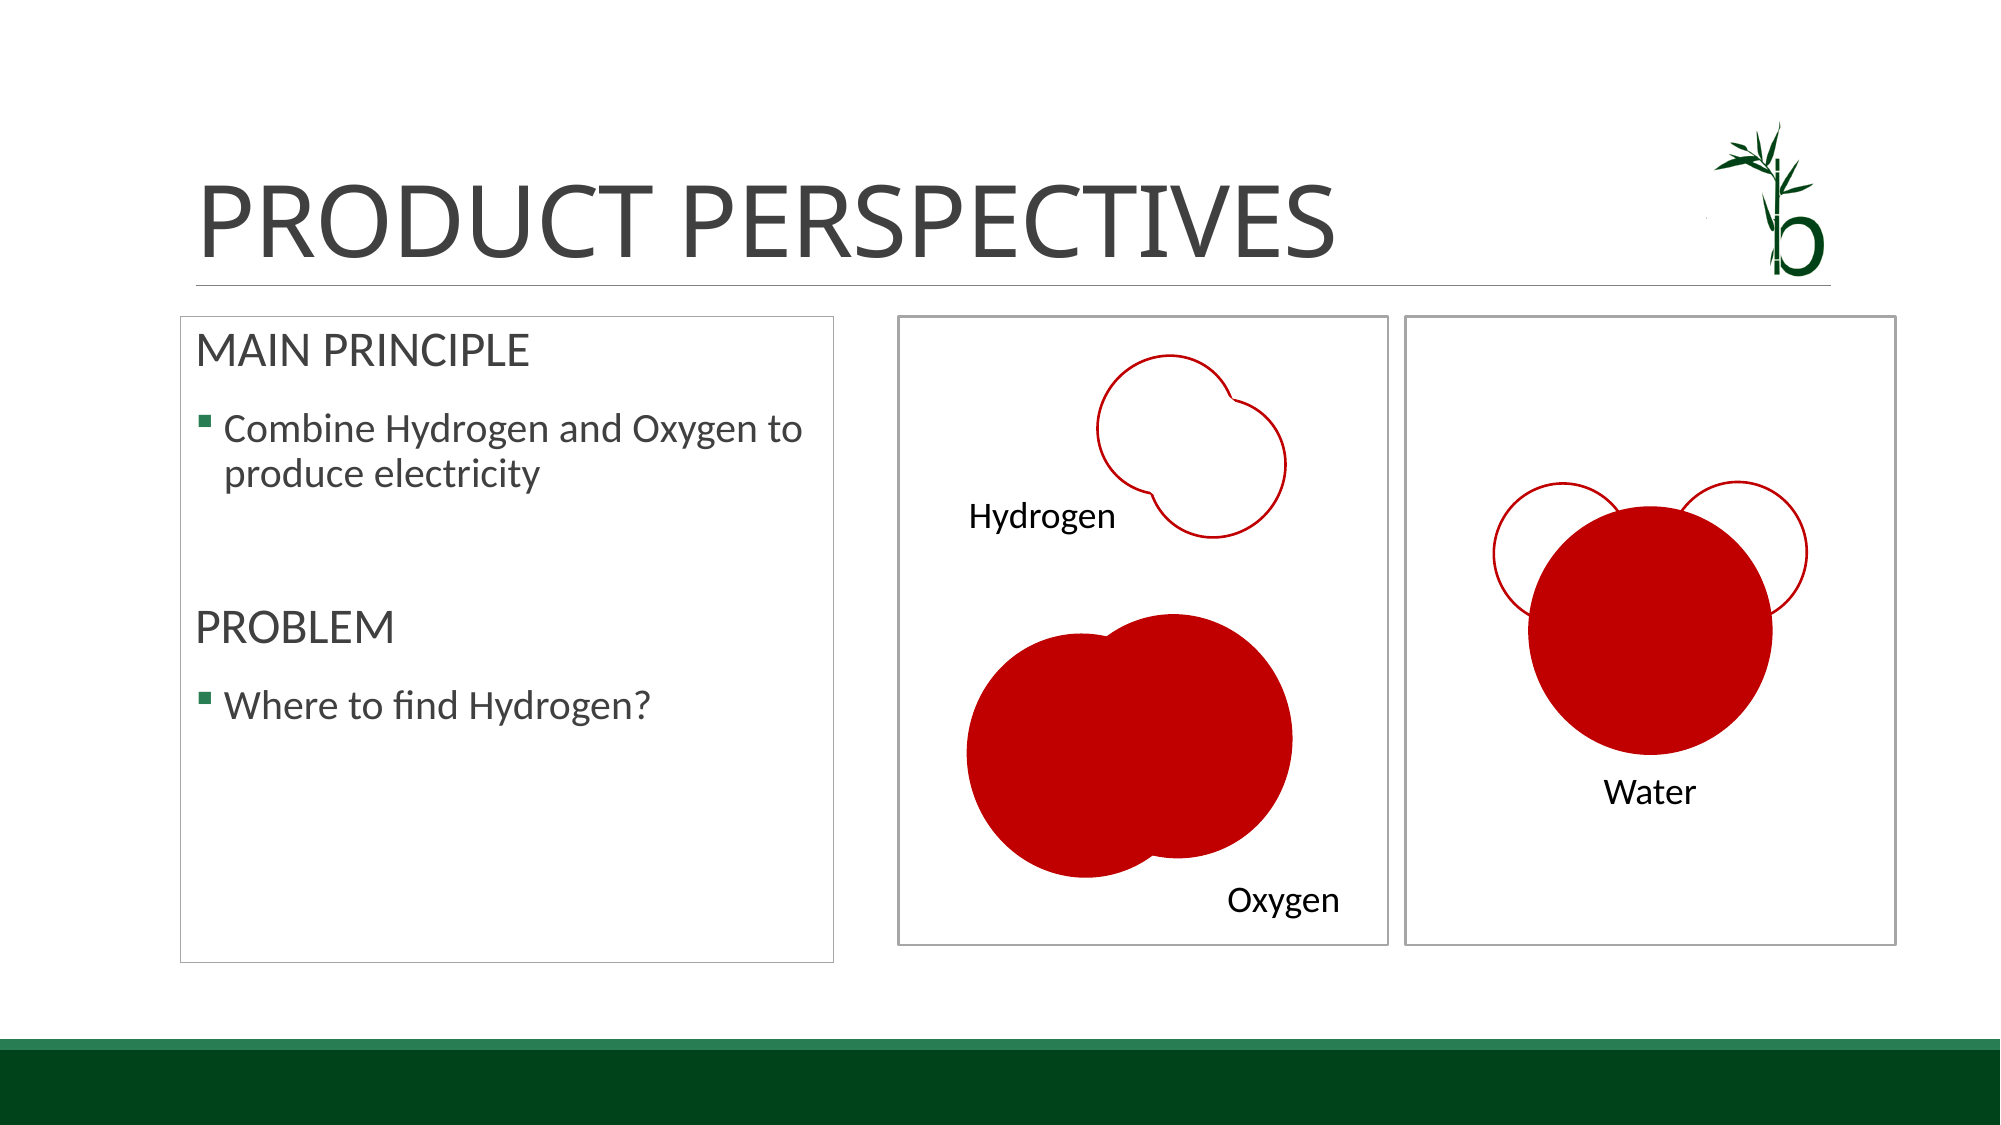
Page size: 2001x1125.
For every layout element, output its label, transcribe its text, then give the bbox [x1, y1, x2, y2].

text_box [1404, 315, 1896, 946]
title PRODUCT PERSPECTIVES [180, 47, 1830, 285]
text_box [897, 315, 1404, 946]
list MAIN PRINCIPLE Combine Hydrogen and Oxygen to produce electricity PROBLEM Where to find Hydrogen? [180, 316, 834, 963]
